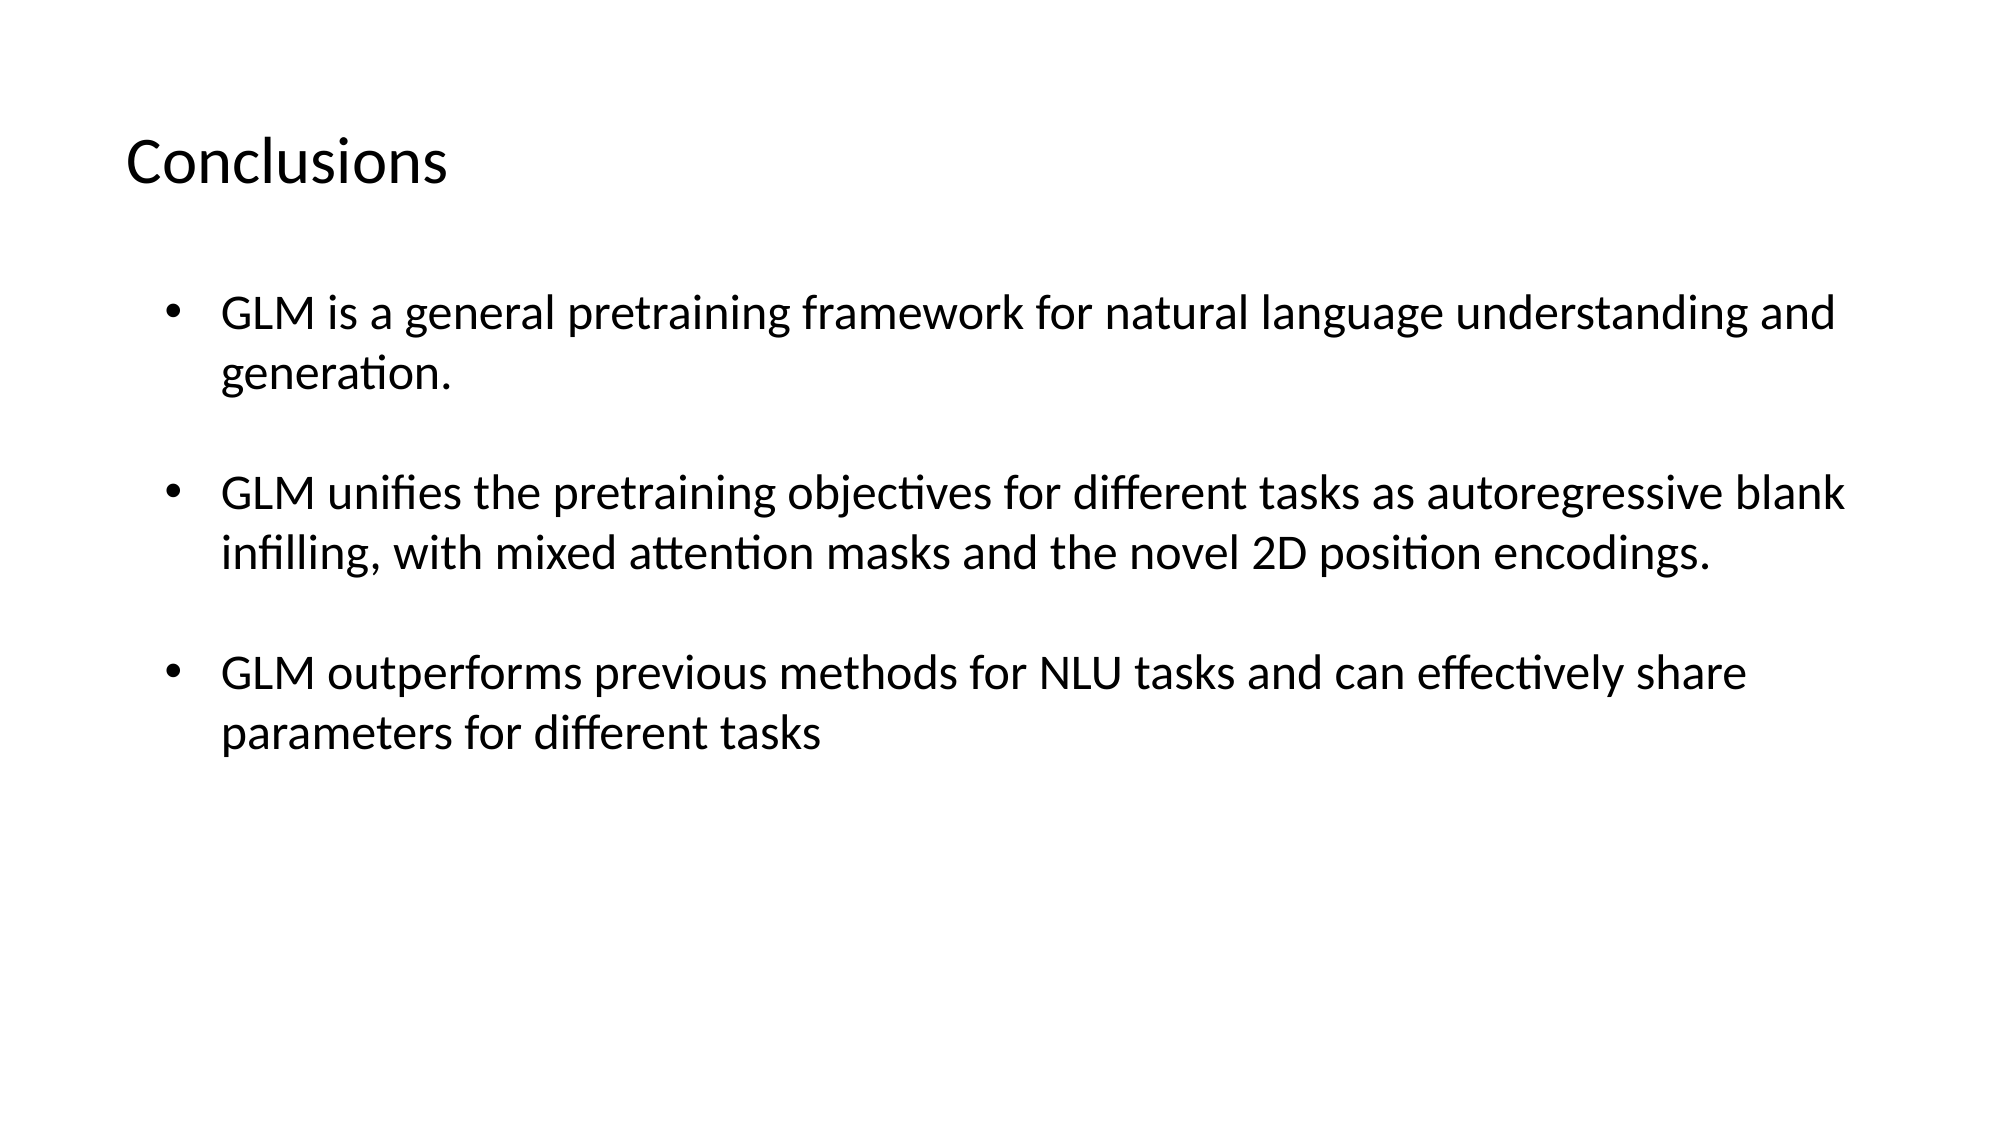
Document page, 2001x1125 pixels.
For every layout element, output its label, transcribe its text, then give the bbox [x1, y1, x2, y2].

text_box Conclusions [112, 109, 464, 205]
text_box GLM is a general pretraining framework for natural language understanding and generation. GLM unifies the pretraining objectives for different tasks as autoregressive blank infilling, with mixed attention masks and the novel 2D position encodings. GLM outperforms previous methods for NLU tasks and can effectively share parameters for different tasks [149, 272, 1893, 768]
